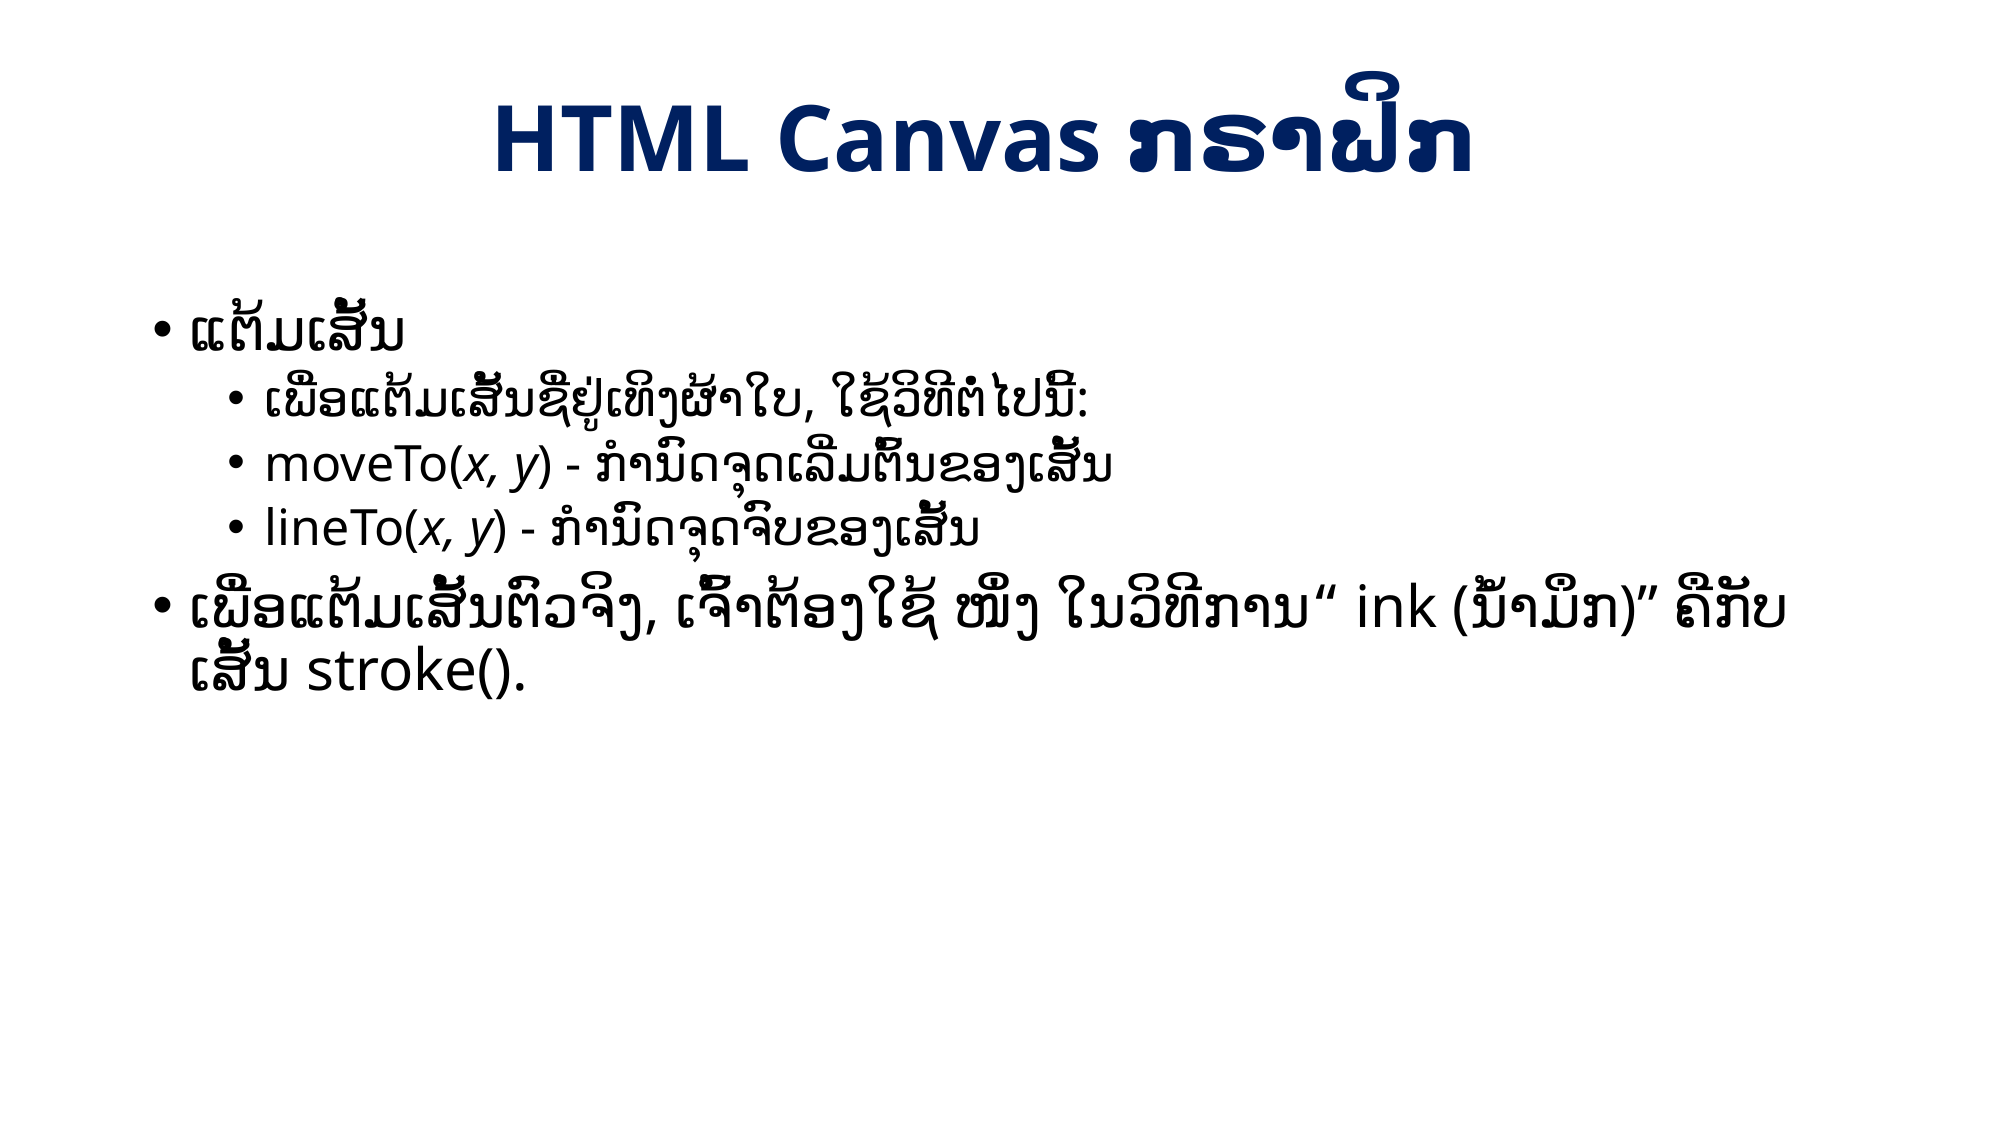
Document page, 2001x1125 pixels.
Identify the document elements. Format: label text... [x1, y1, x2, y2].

list ແຕ້ມເສັ້ນ ເພື່ອແຕ້ມເສັ້ນຊື່ຢູ່ເທິງຜ້າໃບ, ໃຊ້ວິທີຕໍ່ໄປນີ້: moveTo(x, y) - ກໍານົດຈຸດເລີ່ມຕົ້ນຂອງເສັ້ນ lineTo(x, y) - ກໍານົດຈຸດຈົບຂອງເສັ້ນ ເພື່ອແຕ້ມເສັ້ນຕົວຈິງ, ເຈົ້າຕ້ອງໃຊ້ ໜຶ່ງ ໃນວິທີການ“ ink (ນໍ້າມຶກ)” ຄືກັບເສັ້ນ stroke(). [137, 292, 1863, 1079]
title HTML Canvas ກຣາຟິກ [137, 33, 1863, 251]
